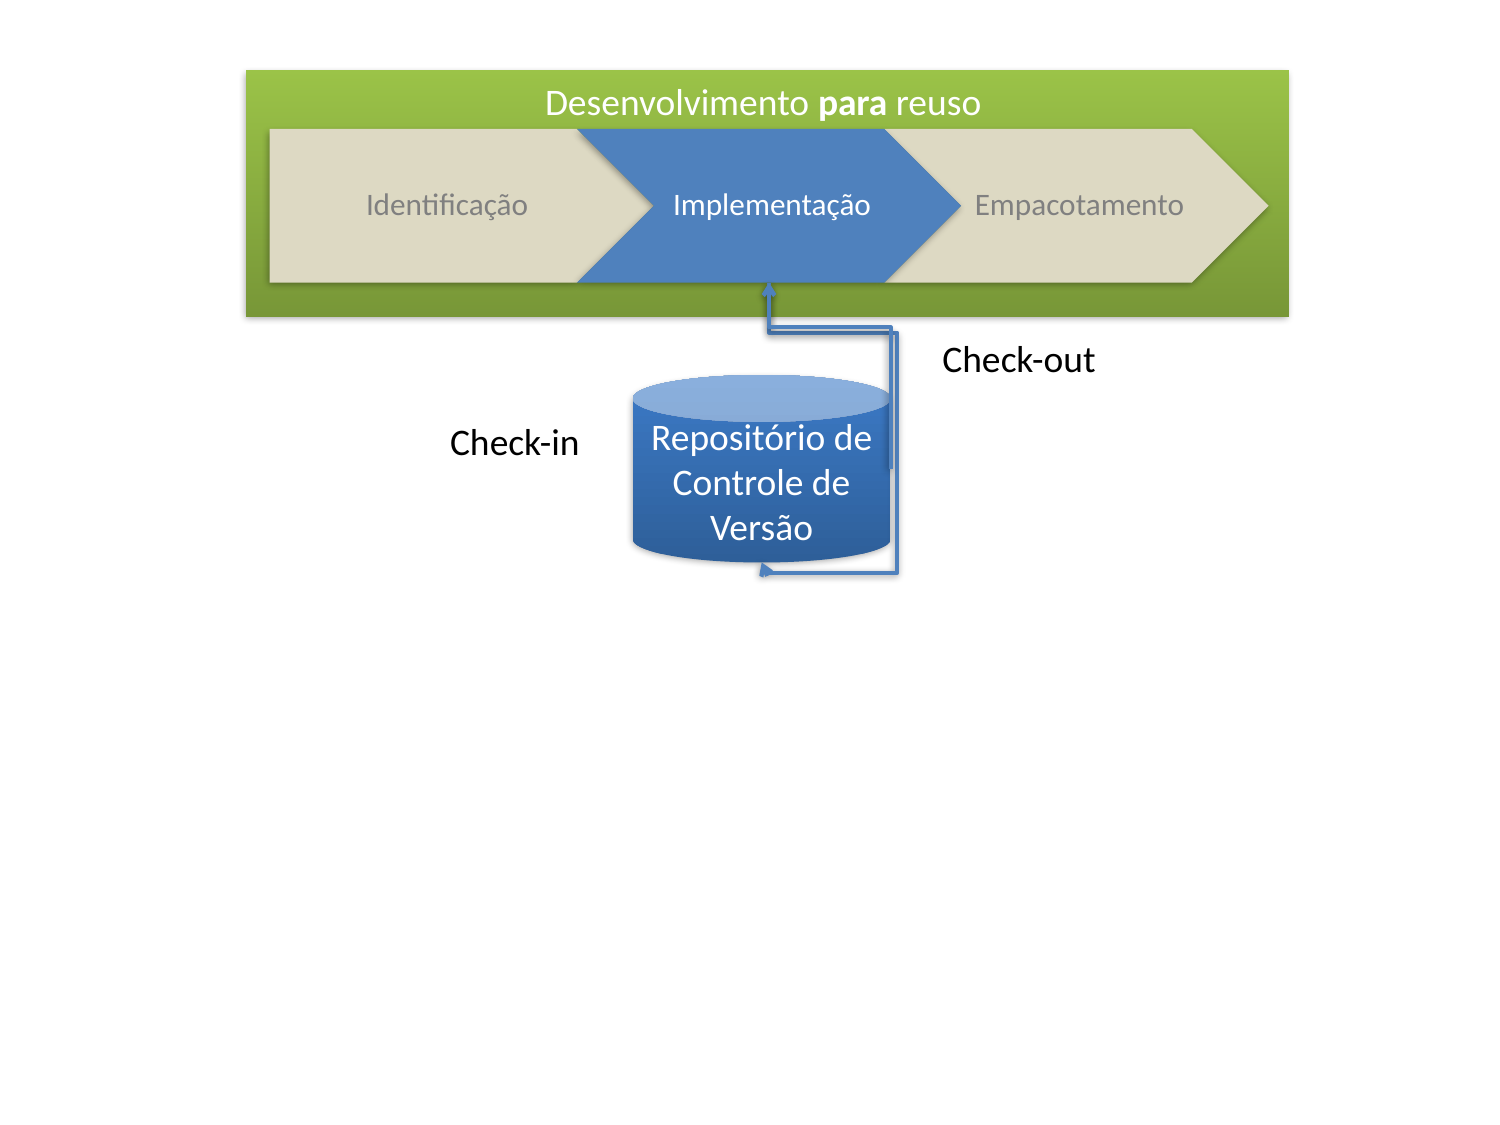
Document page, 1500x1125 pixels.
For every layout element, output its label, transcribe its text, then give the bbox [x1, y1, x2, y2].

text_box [768, 282, 891, 469]
text_box Desenvolvimento para reuso [246, 70, 1289, 317]
text_box Check-out [927, 328, 1111, 388]
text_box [576, 128, 962, 283]
text_box Repositório de Controle de Versão [632, 433, 889, 563]
text_box Check-in [435, 410, 595, 470]
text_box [962, 128, 1269, 283]
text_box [588, 326, 763, 425]
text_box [269, 128, 575, 283]
